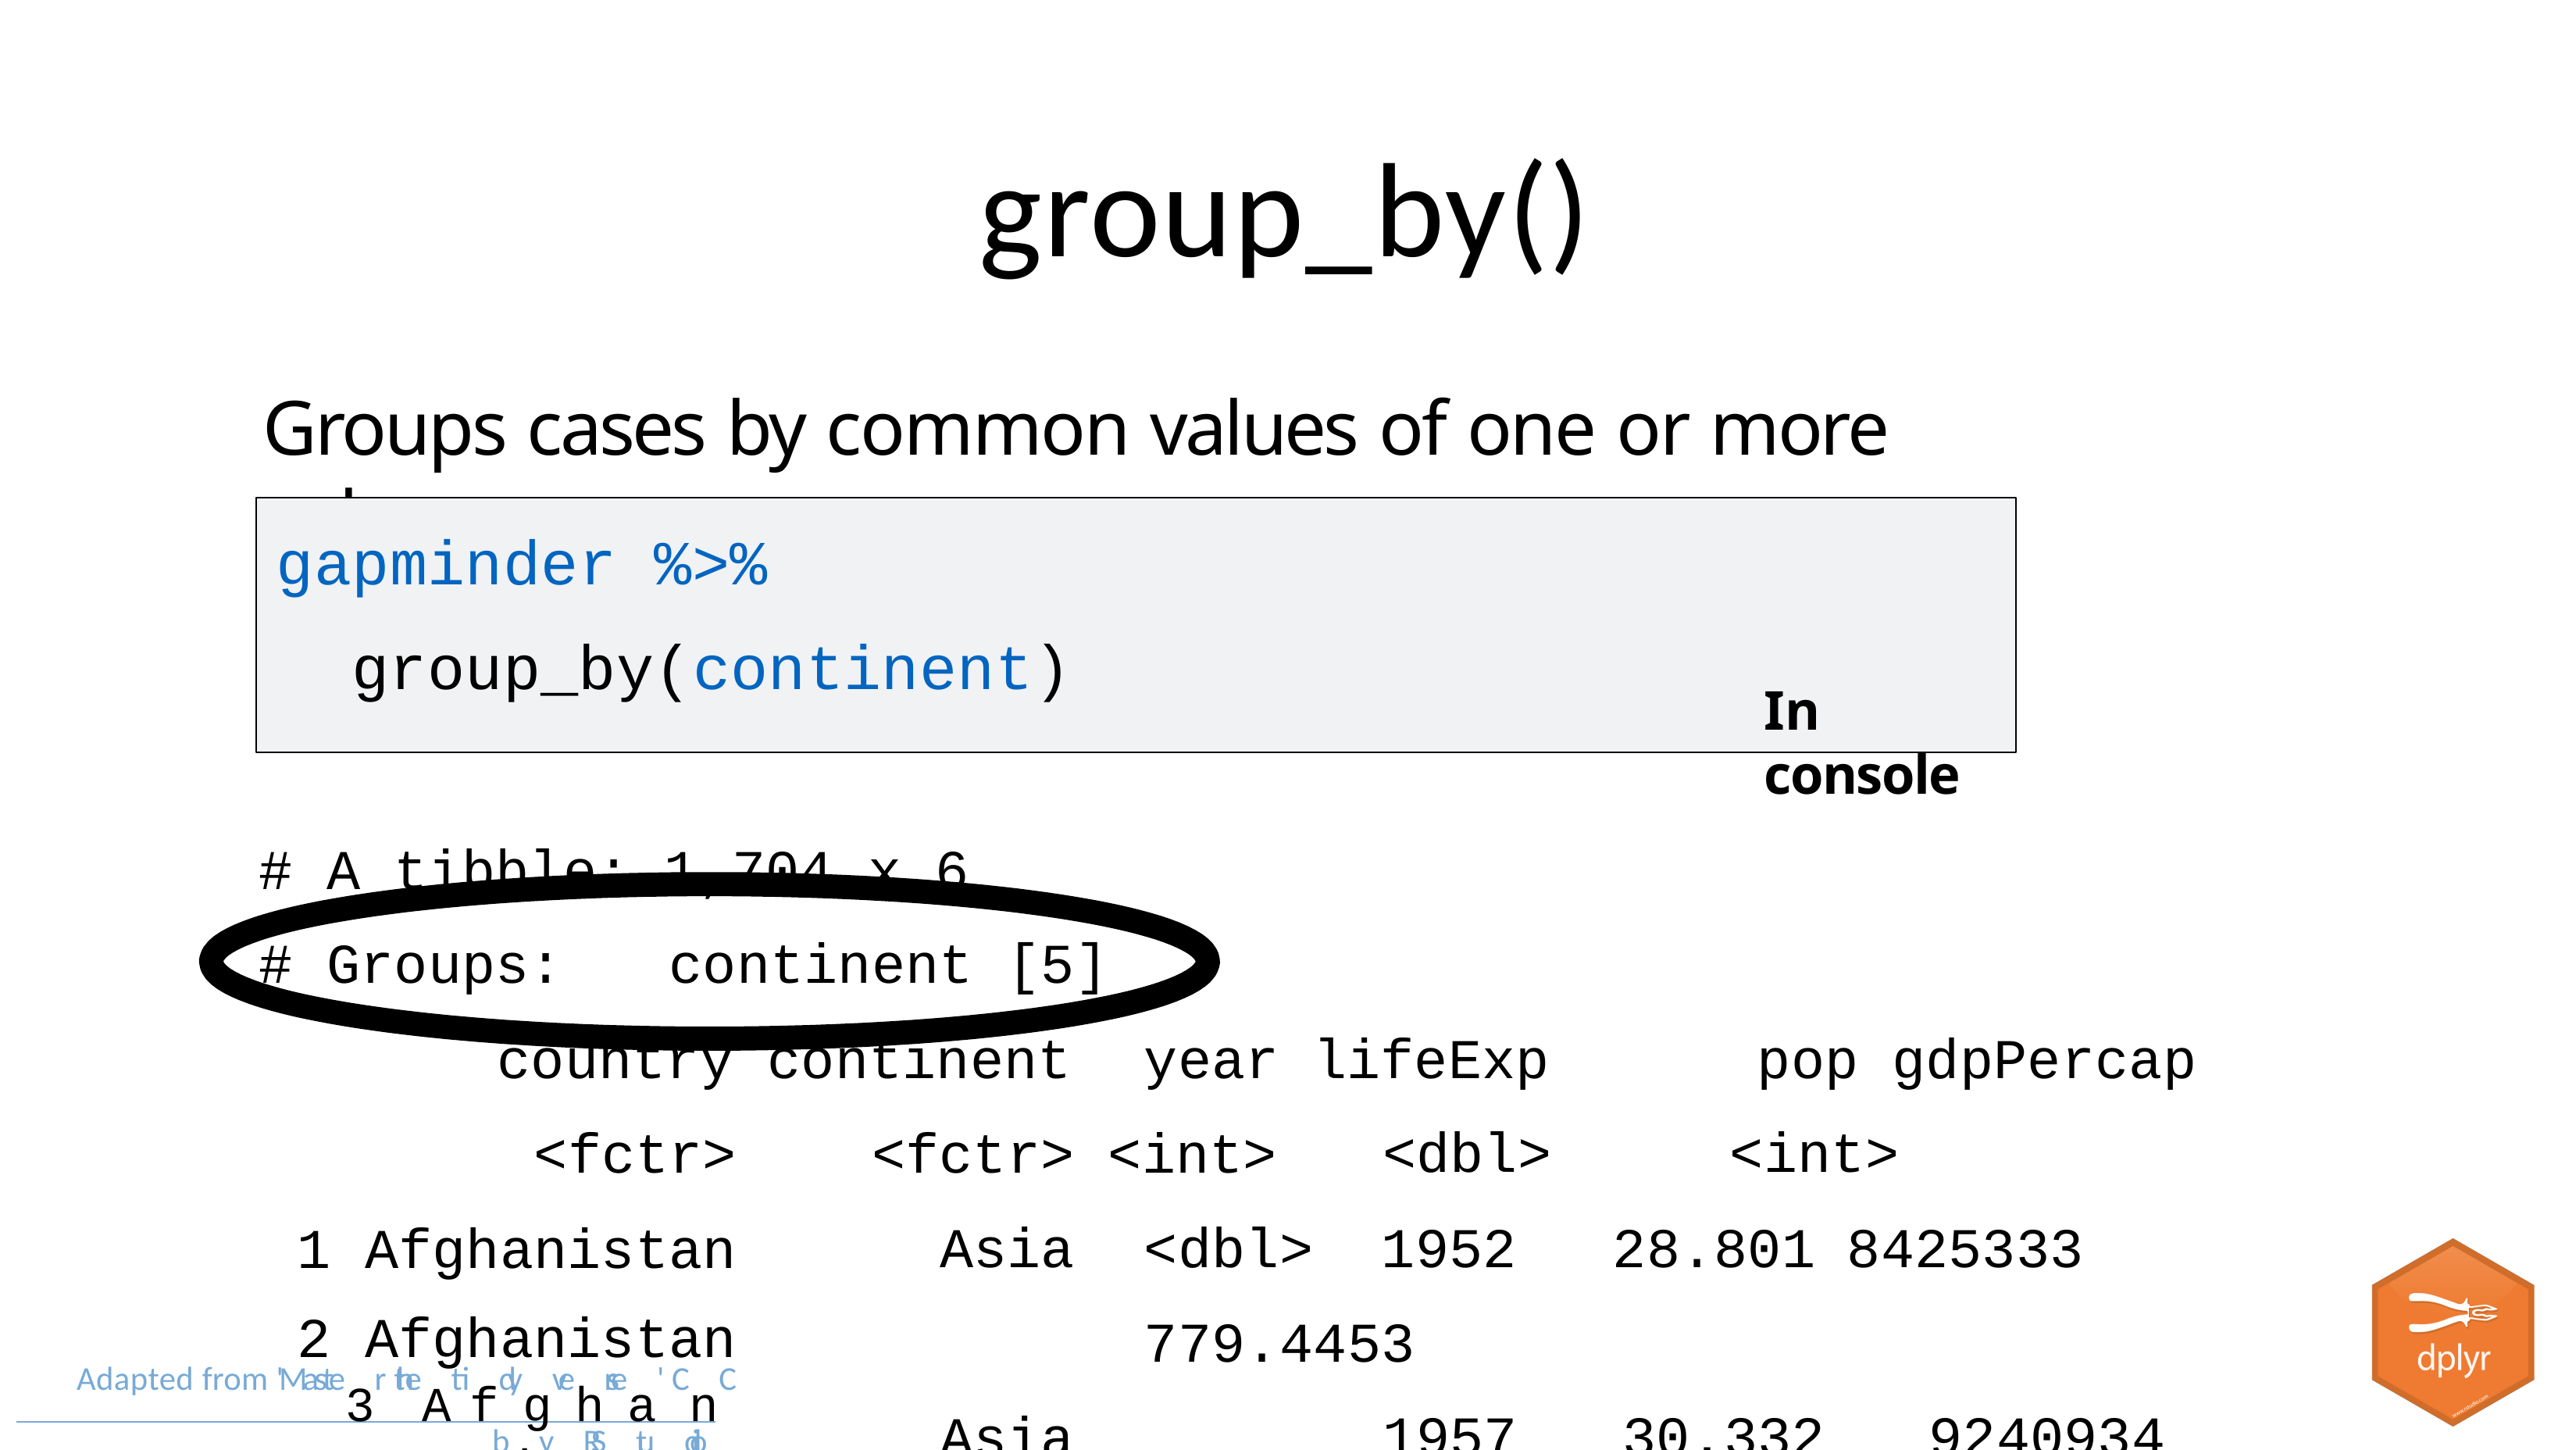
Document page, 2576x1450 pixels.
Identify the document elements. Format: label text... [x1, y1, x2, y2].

text_box [211, 884, 1208, 1039]
text_box <dbl> <int> <dbl> 1952 28.801 8425333 779.4453 1957 30.332 9240934 820.8530 1962 31.997 10267083 853.1007 [1142, 1087, 2202, 1450]
text_box Groups cases by common values of one or more columns. [261, 378, 2000, 497]
text_box [256, 497, 2017, 753]
text_box In console [1764, 674, 2004, 805]
text_box country continent [495, 1020, 1078, 1091]
text_box # A tibble: 1,704 x 6 # Groups: continent [5] [257, 805, 1112, 928]
text_box [2371, 1238, 2535, 1427]
text_box <fctr> <int> [870, 1114, 1142, 1184]
text_box Asia Asia Asia [938, 1184, 1078, 1450]
text_box gapminder %>% group_by(continent) [276, 491, 1073, 702]
text_box pop gdpPercap [1755, 1020, 2202, 1087]
title group_by() [977, 120, 1599, 365]
text_box year lifeExp [1142, 1020, 1555, 1087]
text_box <fctr> Afghanistan Afghanistan Adapted from 'Maste3r theAtifdygvehrsea' CnC biysRSttuadion [16, 1087, 737, 1450]
